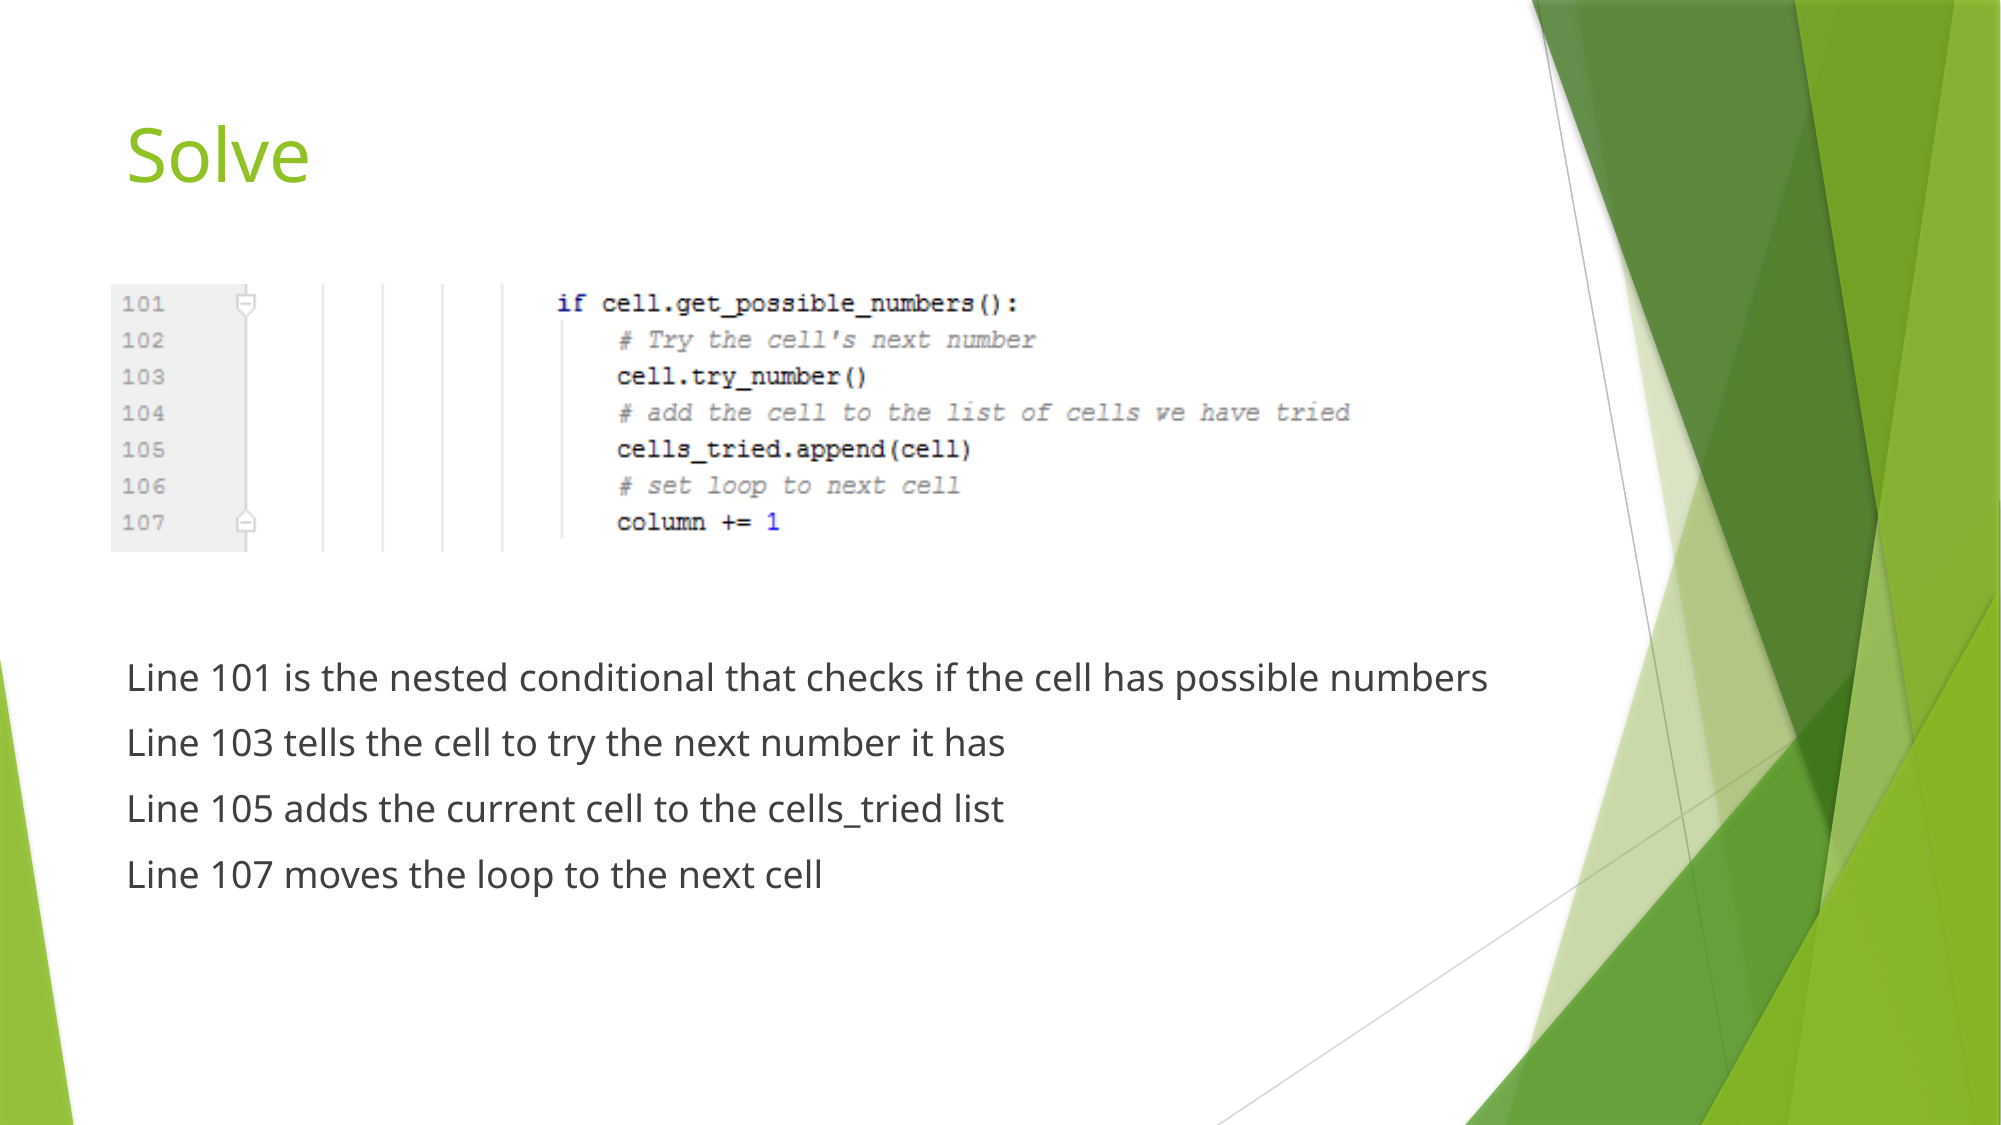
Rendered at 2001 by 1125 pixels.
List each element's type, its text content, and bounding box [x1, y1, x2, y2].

picture [110, 284, 1455, 552]
title Solve [111, 99, 1522, 317]
list Line 101 is the nested conditional that checks if the cell has possible numbers Line 103 tells the cell to try the next number it has Line 105 adds the current cell to the cells_tried list Line 107 moves the loop to the next cell [111, 645, 1591, 992]
